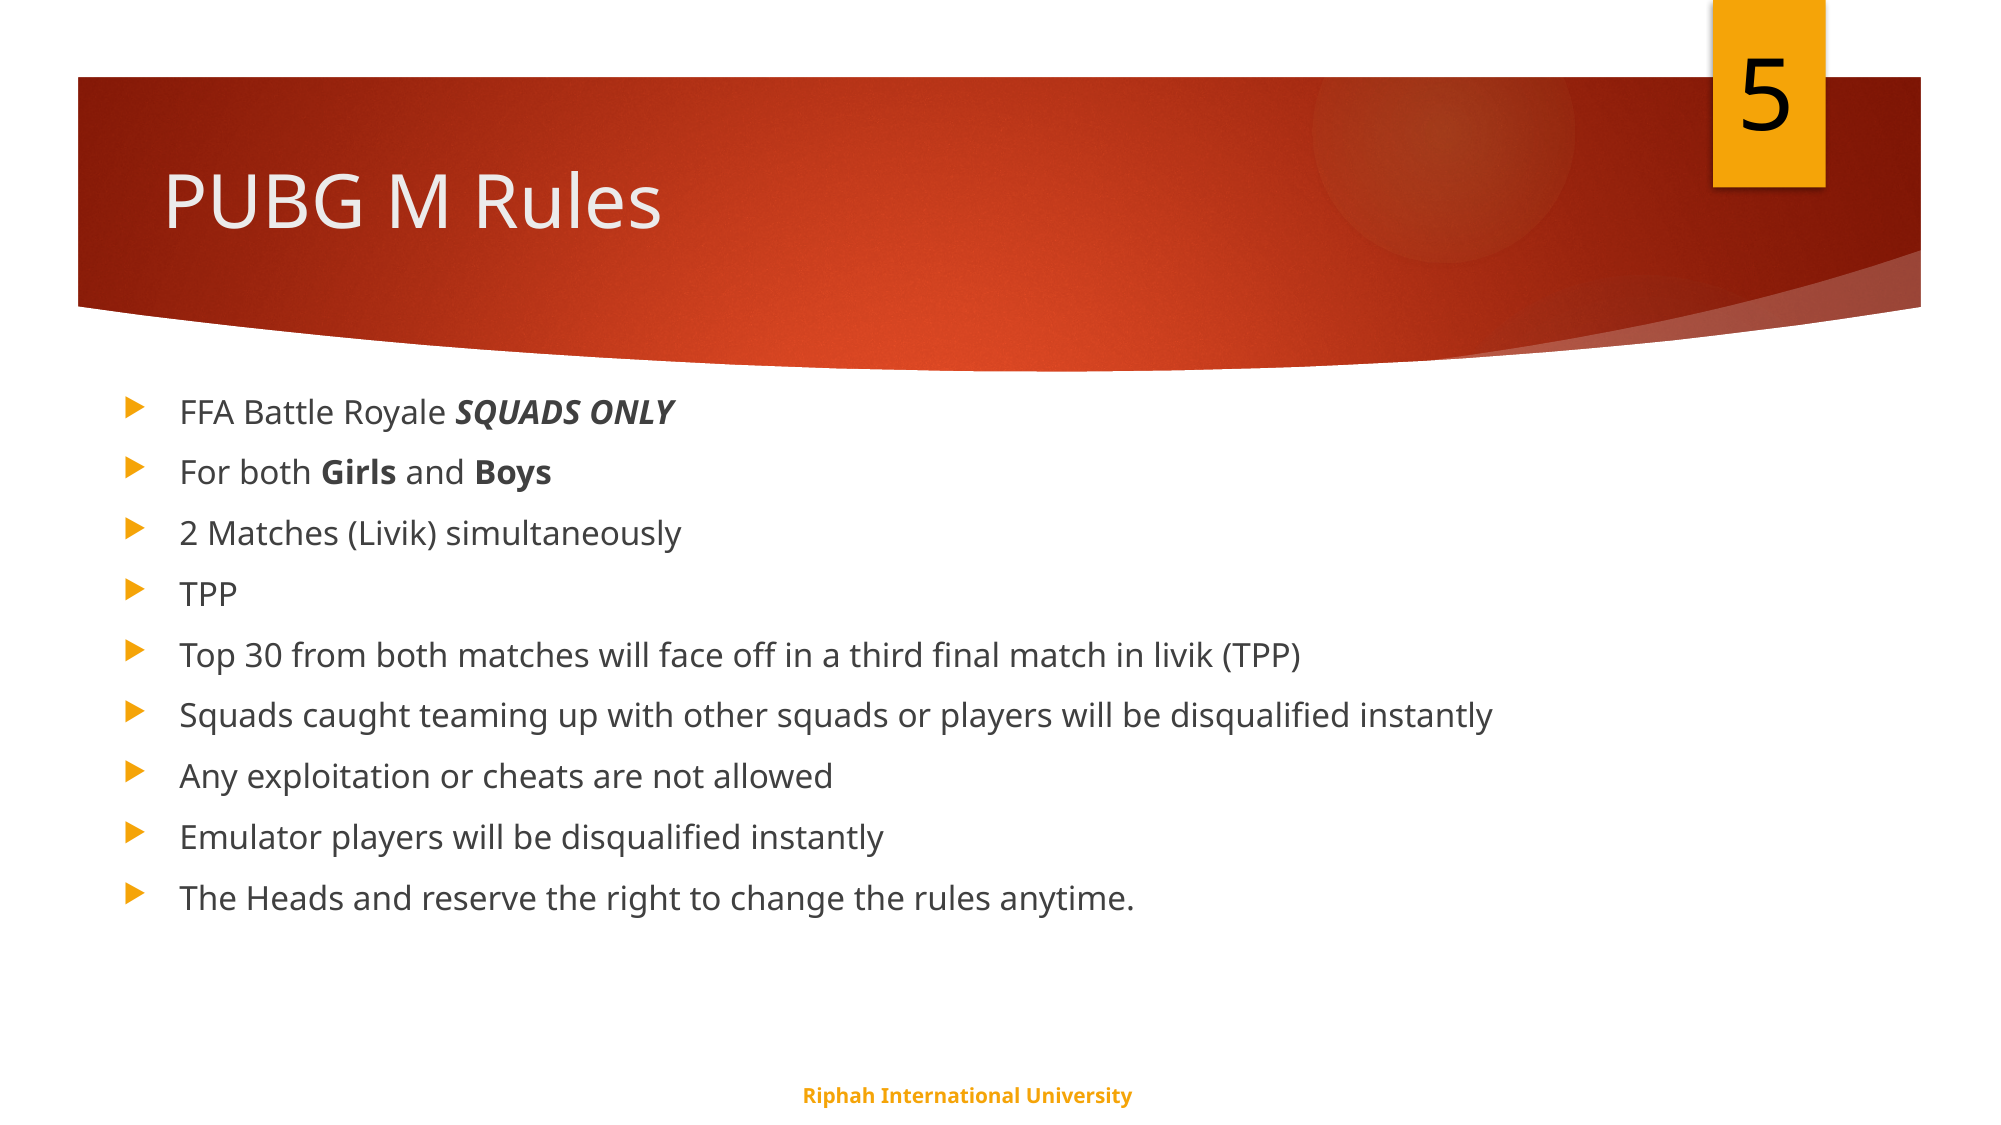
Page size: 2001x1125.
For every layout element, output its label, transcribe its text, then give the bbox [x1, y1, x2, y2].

title PUBG M Rules [147, 120, 1585, 276]
text_box 5 [1722, 23, 1800, 159]
footer Riphah International University [787, 1070, 1421, 1121]
list FFA Battle Royale SQUADS ONLY For both Girls and Boys 2 Matches (Livik) simultaneously TPP Top 30 from both matches will face off in a third final match in livik (TPP) Squads caught teaming up with other squads or players will be disqualified instantly Any exploitation or cheats are not allowed Emulator players will be disqualified instantly The Heads and reserve the right to change the rules anytime. [108, 383, 1800, 1029]
